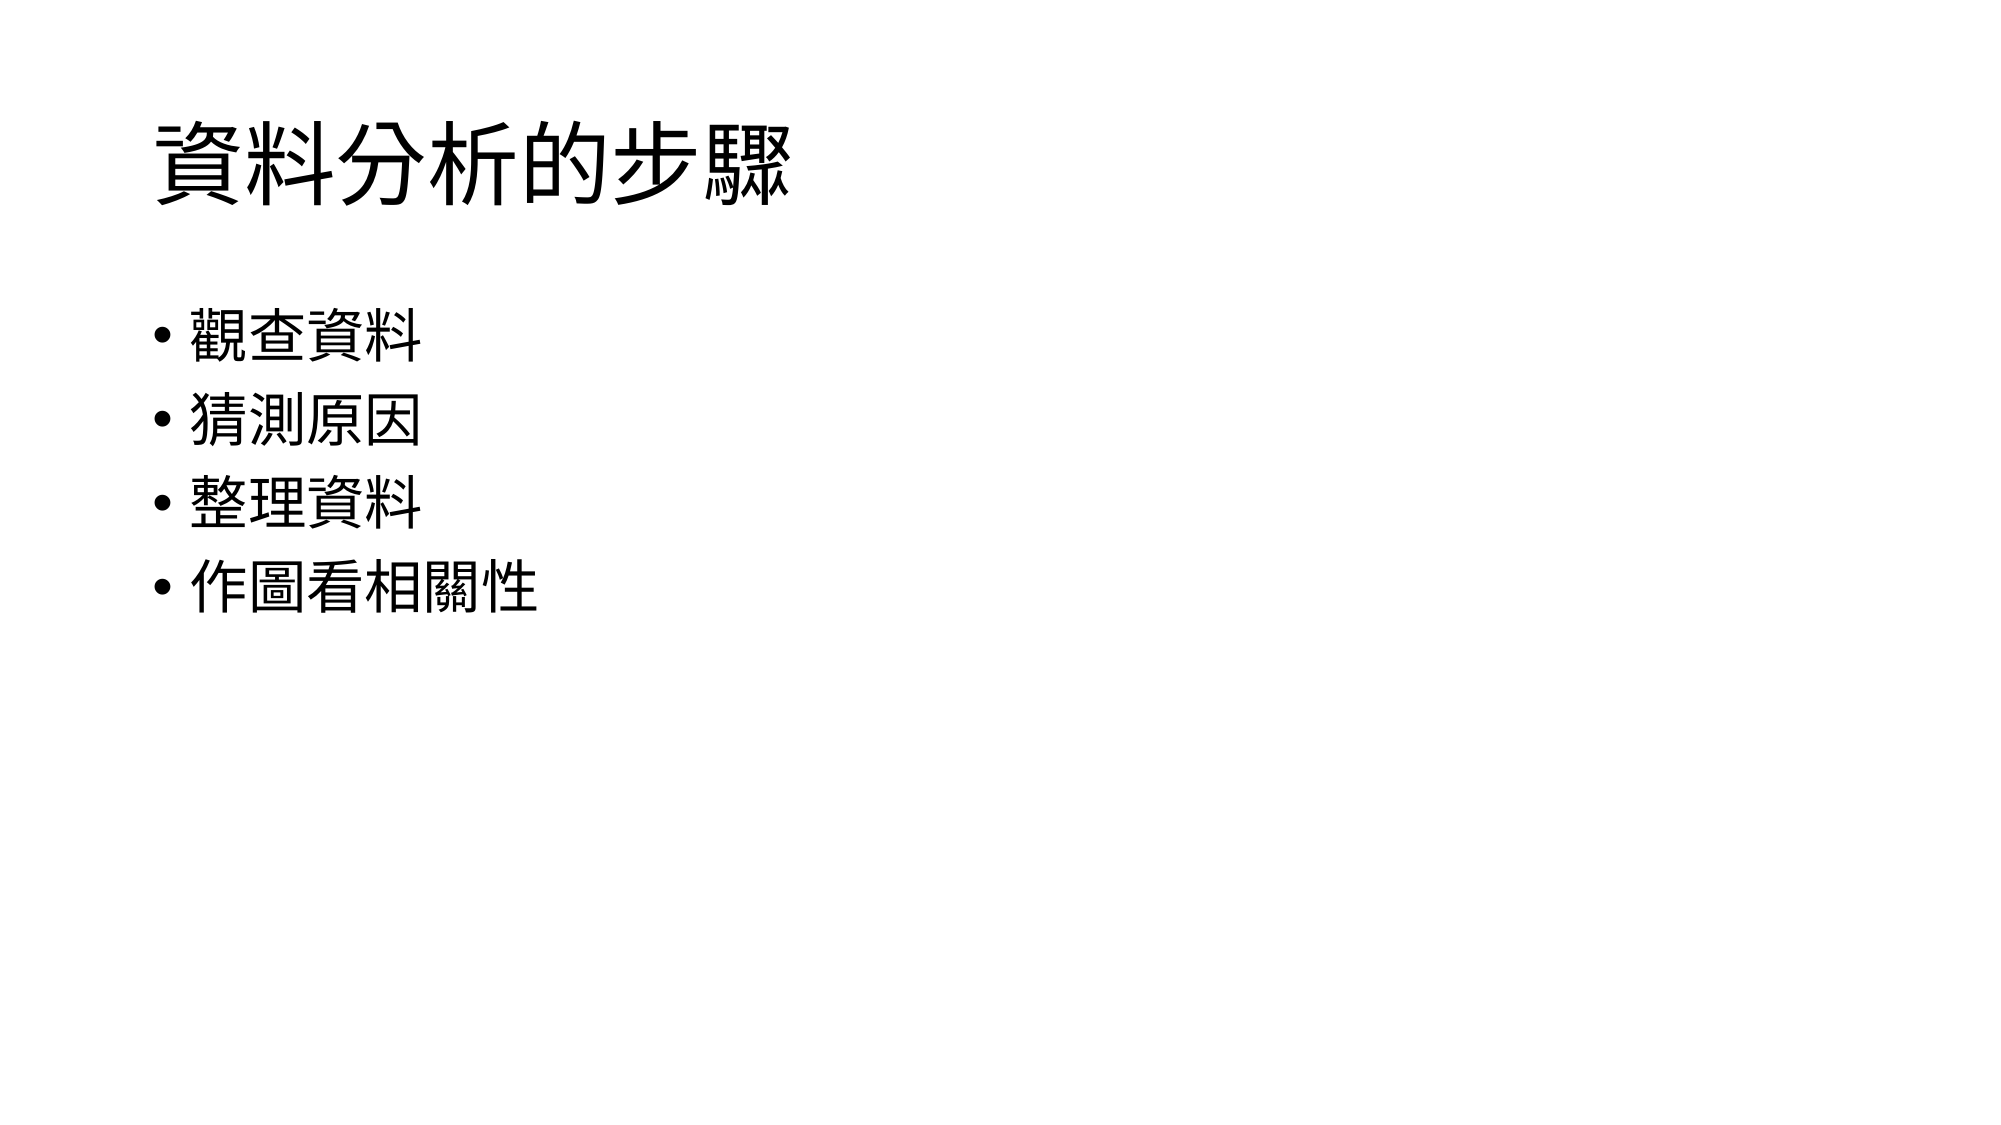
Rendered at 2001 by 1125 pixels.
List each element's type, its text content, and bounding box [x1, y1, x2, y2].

title 資料分析的步驟 [137, 59, 1863, 278]
list 觀查資料 猜測原因 整理資料 作圖看相關性 [137, 299, 1863, 1014]
